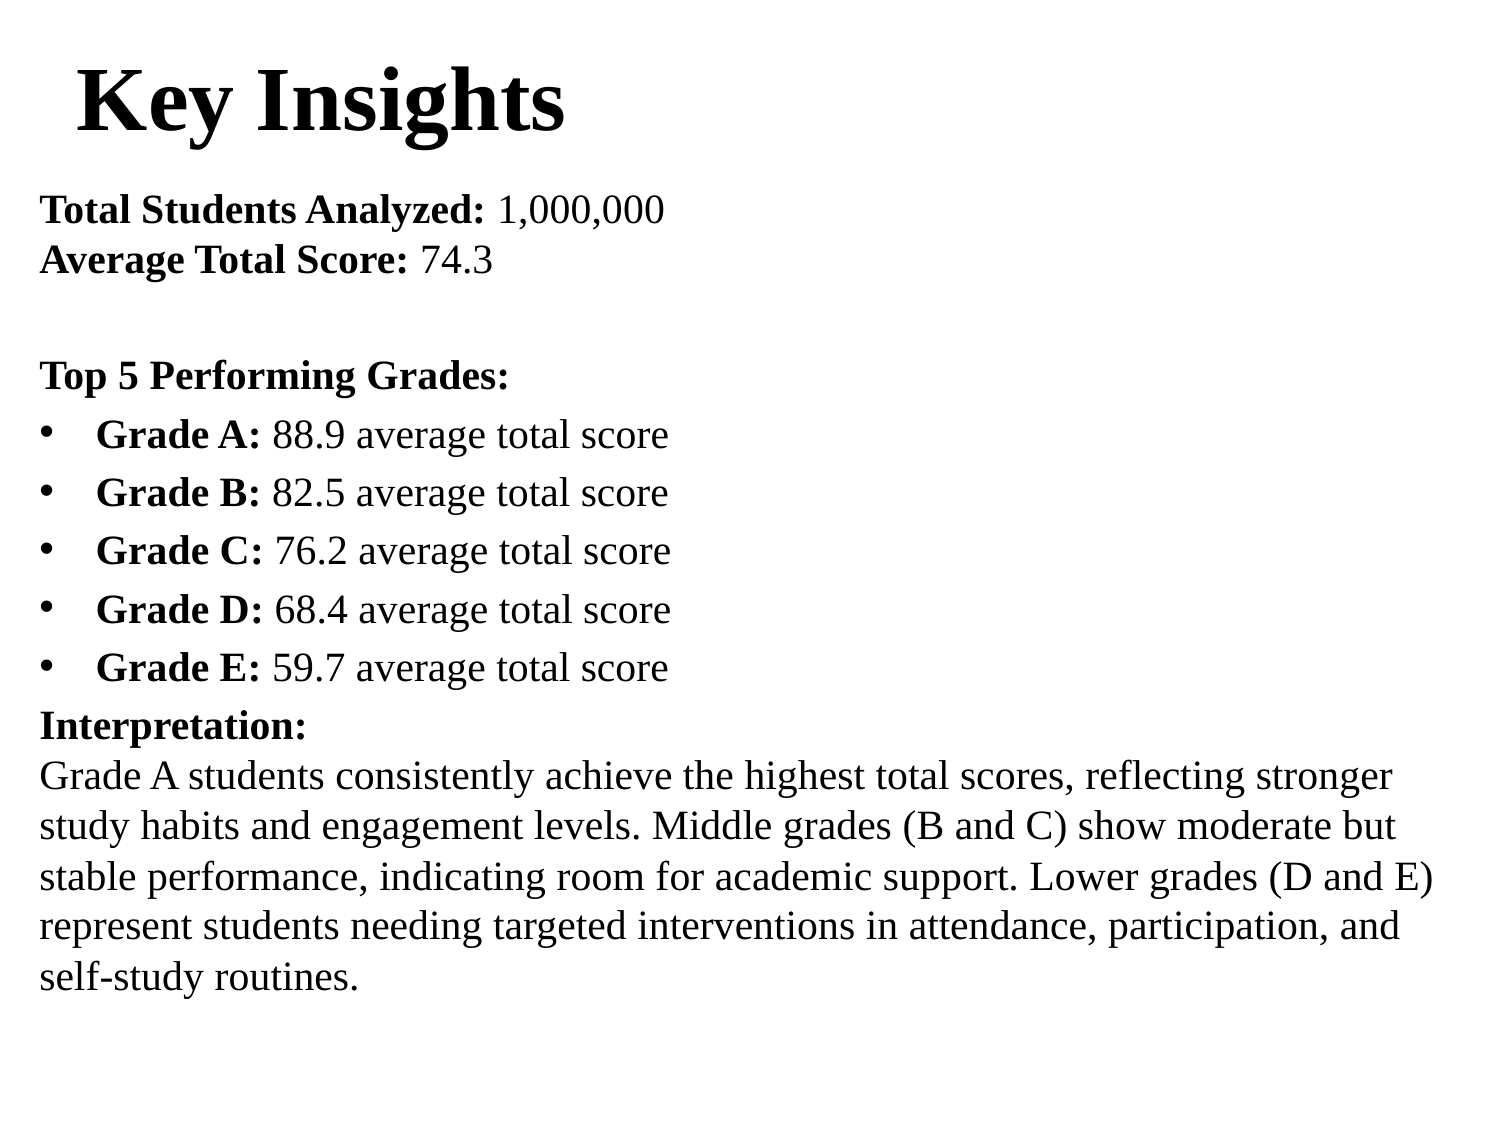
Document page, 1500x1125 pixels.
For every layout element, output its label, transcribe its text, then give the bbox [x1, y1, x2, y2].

list Total Students Analyzed: 1,000,000 Average Total Score: 74.3 Top 5 Performing Grades: Grade A: 88.9 average total score Grade B: 82.5 average total score Grade C: 76.2 average total score Grade D: 68.4 average total score Grade E: 59.7 average total score Interpretation: Grade A students consistently achieve the highest total scores, reflecting stronger study habits and engagement levels. Middle grades (B and C) show moderate but stable performance, indicating room for academic support. Lower grades (D and E) represent students needing targeted interventions in attendance, participation, and self-study routines. [24, 173, 1500, 1099]
title Key Insights [0, 0, 786, 188]
